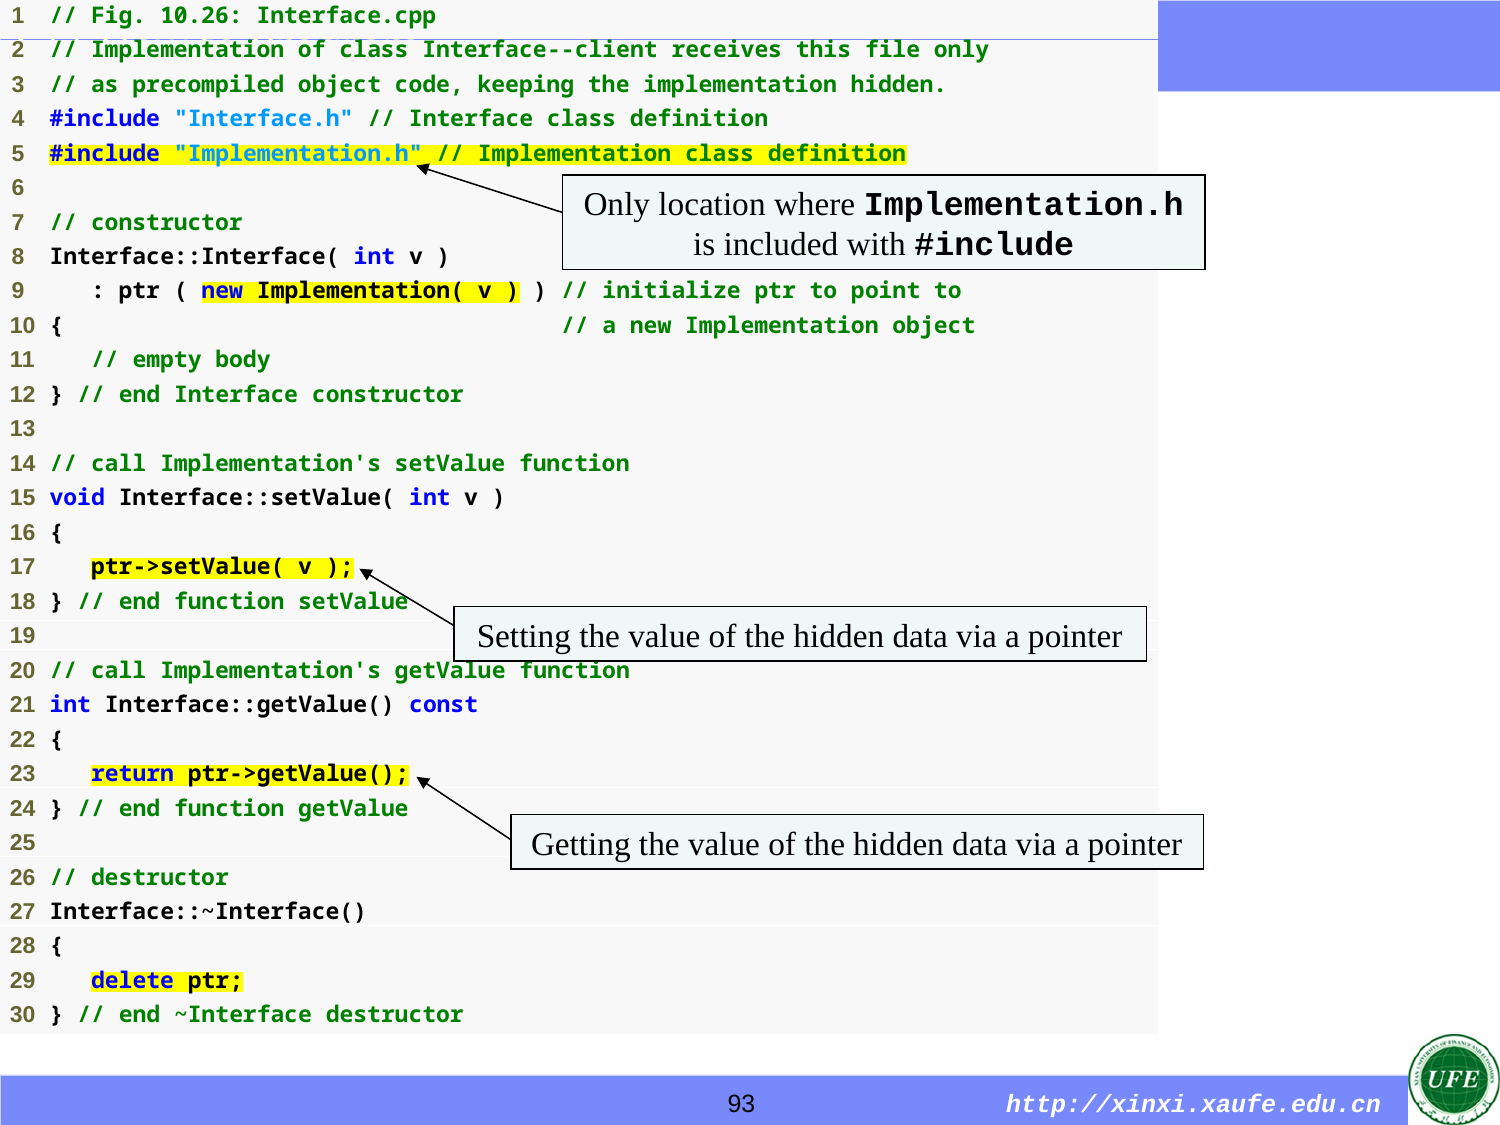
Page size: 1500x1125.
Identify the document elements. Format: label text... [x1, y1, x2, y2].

slide_number 93 [712, 1080, 775, 1121]
text_box Getting the value of the hidden data via a pointer [1161, 814, 1204, 870]
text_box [0, 0, 1161, 1062]
picture [1408, 1034, 1500, 1125]
text_box Only location where Implementation.h is included with #include [1161, 174, 1205, 270]
